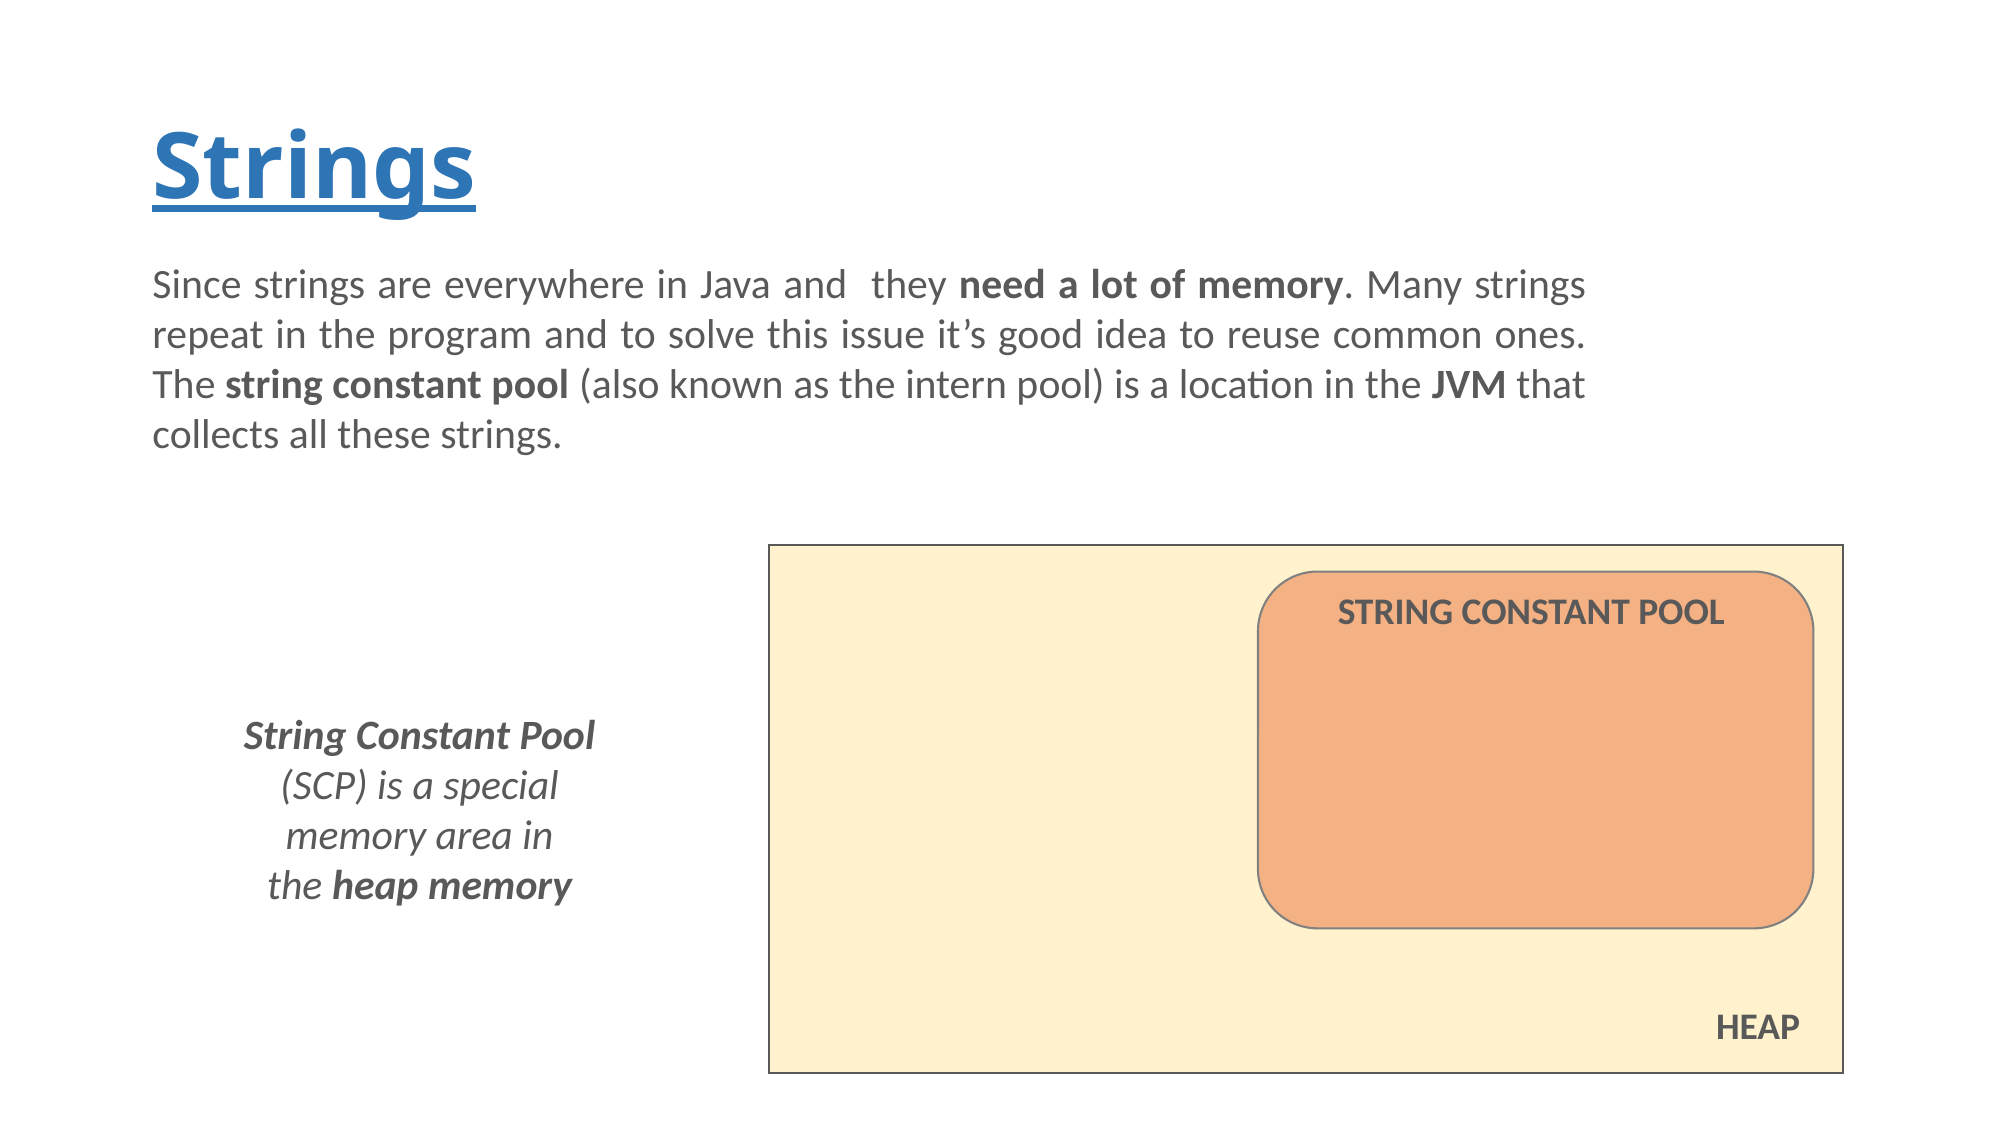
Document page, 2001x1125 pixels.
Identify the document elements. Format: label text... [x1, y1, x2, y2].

text_box [1256, 570, 1815, 930]
text_box String Constant Pool (SCP) is a special memory area in the heap memory [193, 700, 647, 915]
text_box STRING CONSTANT POOL [1323, 580, 1820, 640]
text_box [768, 544, 1844, 1074]
title Strings [137, 59, 1863, 278]
text_box Since strings are everywhere in Java and they need a lot of memory. Many strings repeat in the program and to solve this issue it’s good idea to reuse common ones. The string constant pool (also known as the intern pool) is a location in the JVM that collects all these strings. [137, 249, 1601, 471]
text_box HEAP [1701, 994, 1842, 1055]
